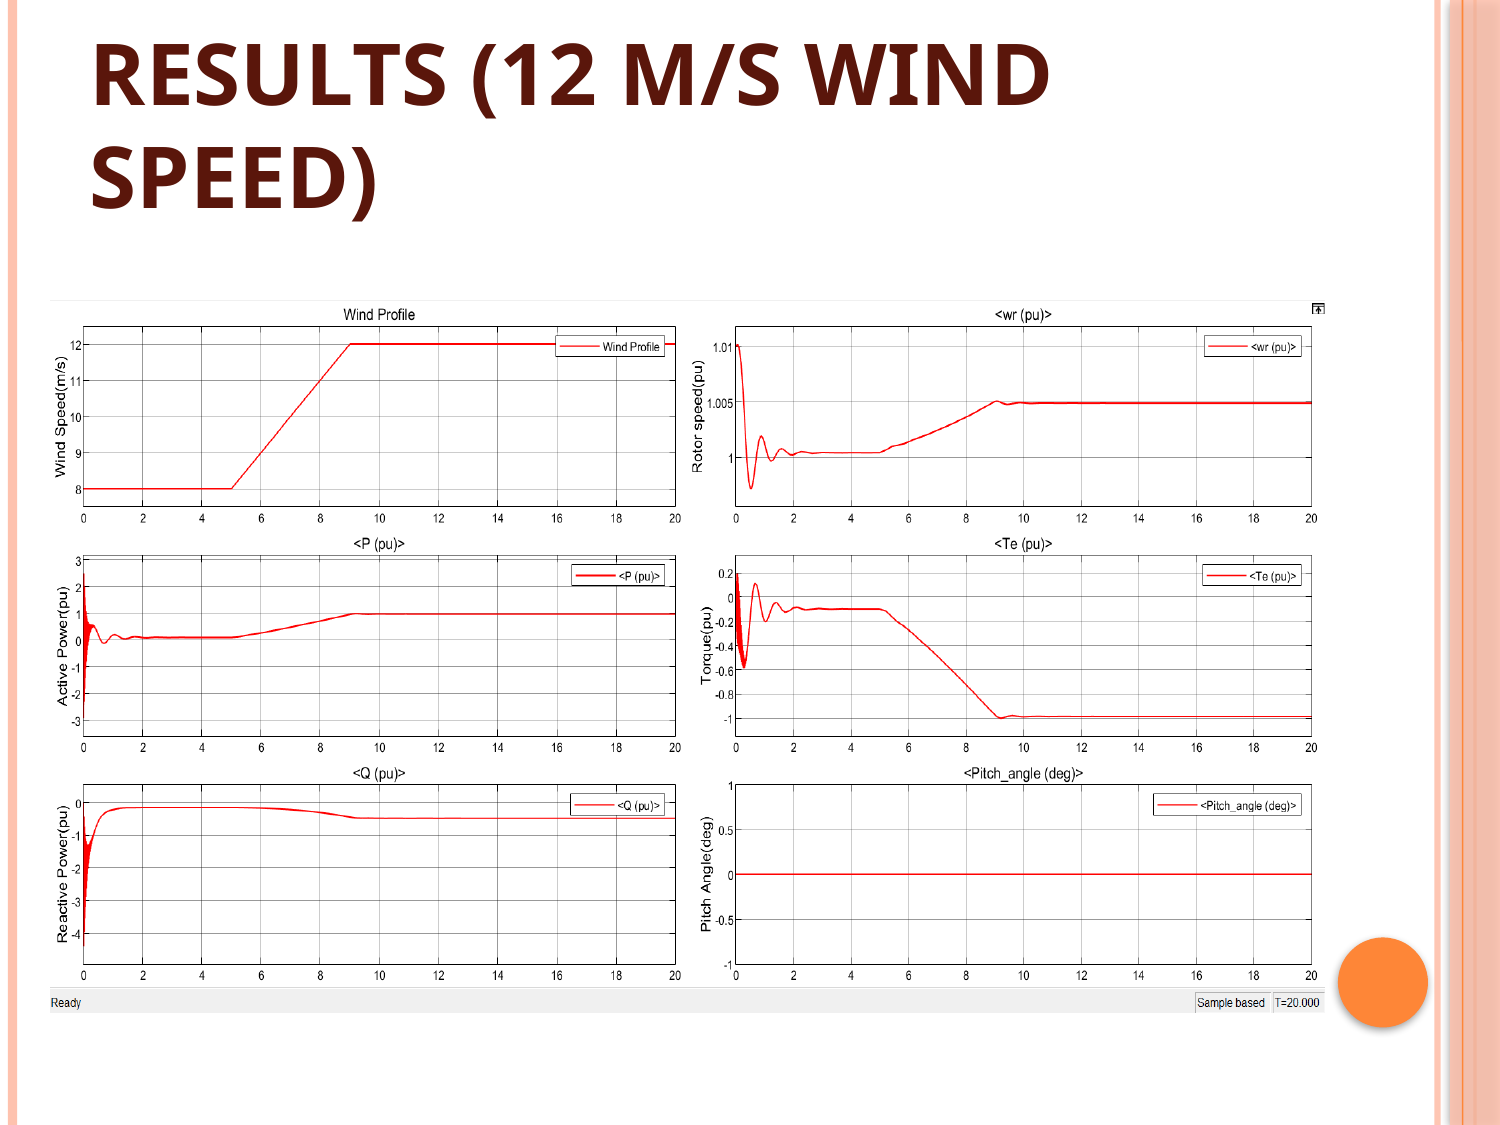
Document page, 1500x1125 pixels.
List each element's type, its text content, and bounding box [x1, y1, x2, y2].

title RESULTS (12 m/s wind speed) [75, 45, 1300, 233]
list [49, 299, 1326, 1013]
